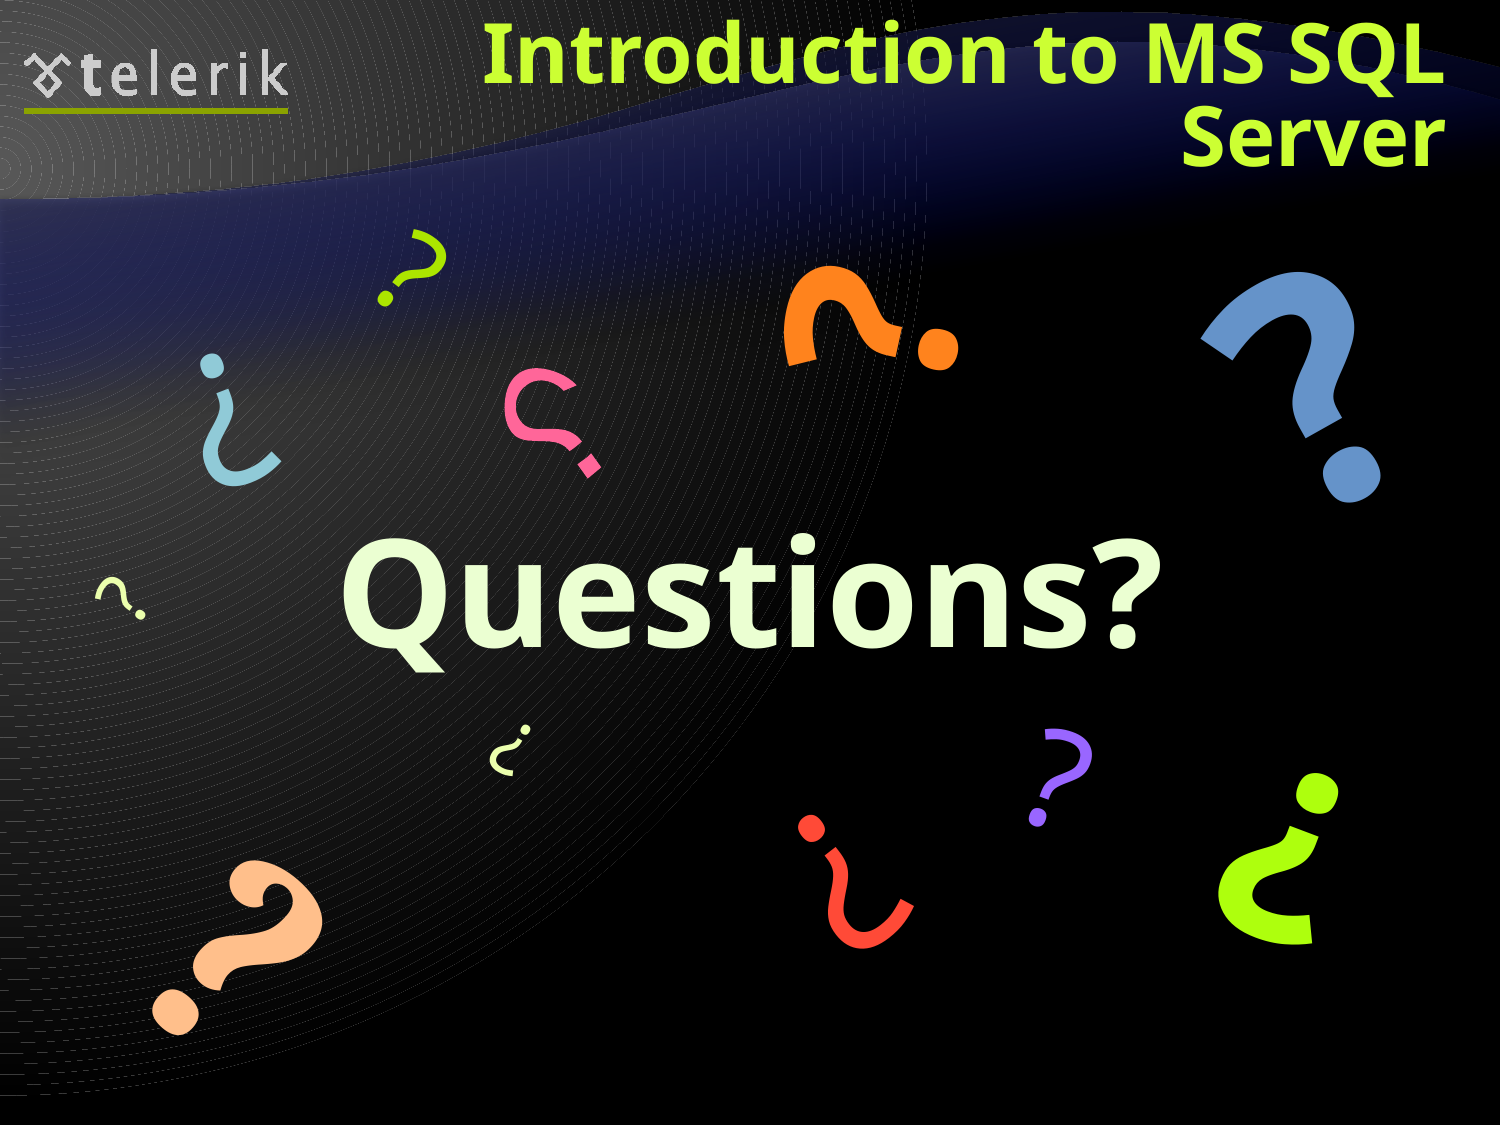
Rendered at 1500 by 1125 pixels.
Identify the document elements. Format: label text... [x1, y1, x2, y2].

picture [24, 49, 288, 114]
text_box ? [1150, 694, 1403, 1032]
title Introduction to MS SQL Server [300, 24, 1463, 175]
text_box ? [987, 675, 1125, 872]
text_box ? [733, 752, 973, 1019]
text_box ? [700, 224, 1026, 428]
list Questions? [286, 487, 1213, 688]
text_box ? [335, 183, 506, 365]
text_box ? [66, 752, 412, 1121]
text_box ? [92, 299, 322, 561]
text_box ? [427, 673, 564, 813]
text_box ? [59, 473, 230, 654]
text_box ? [1129, 169, 1464, 599]
